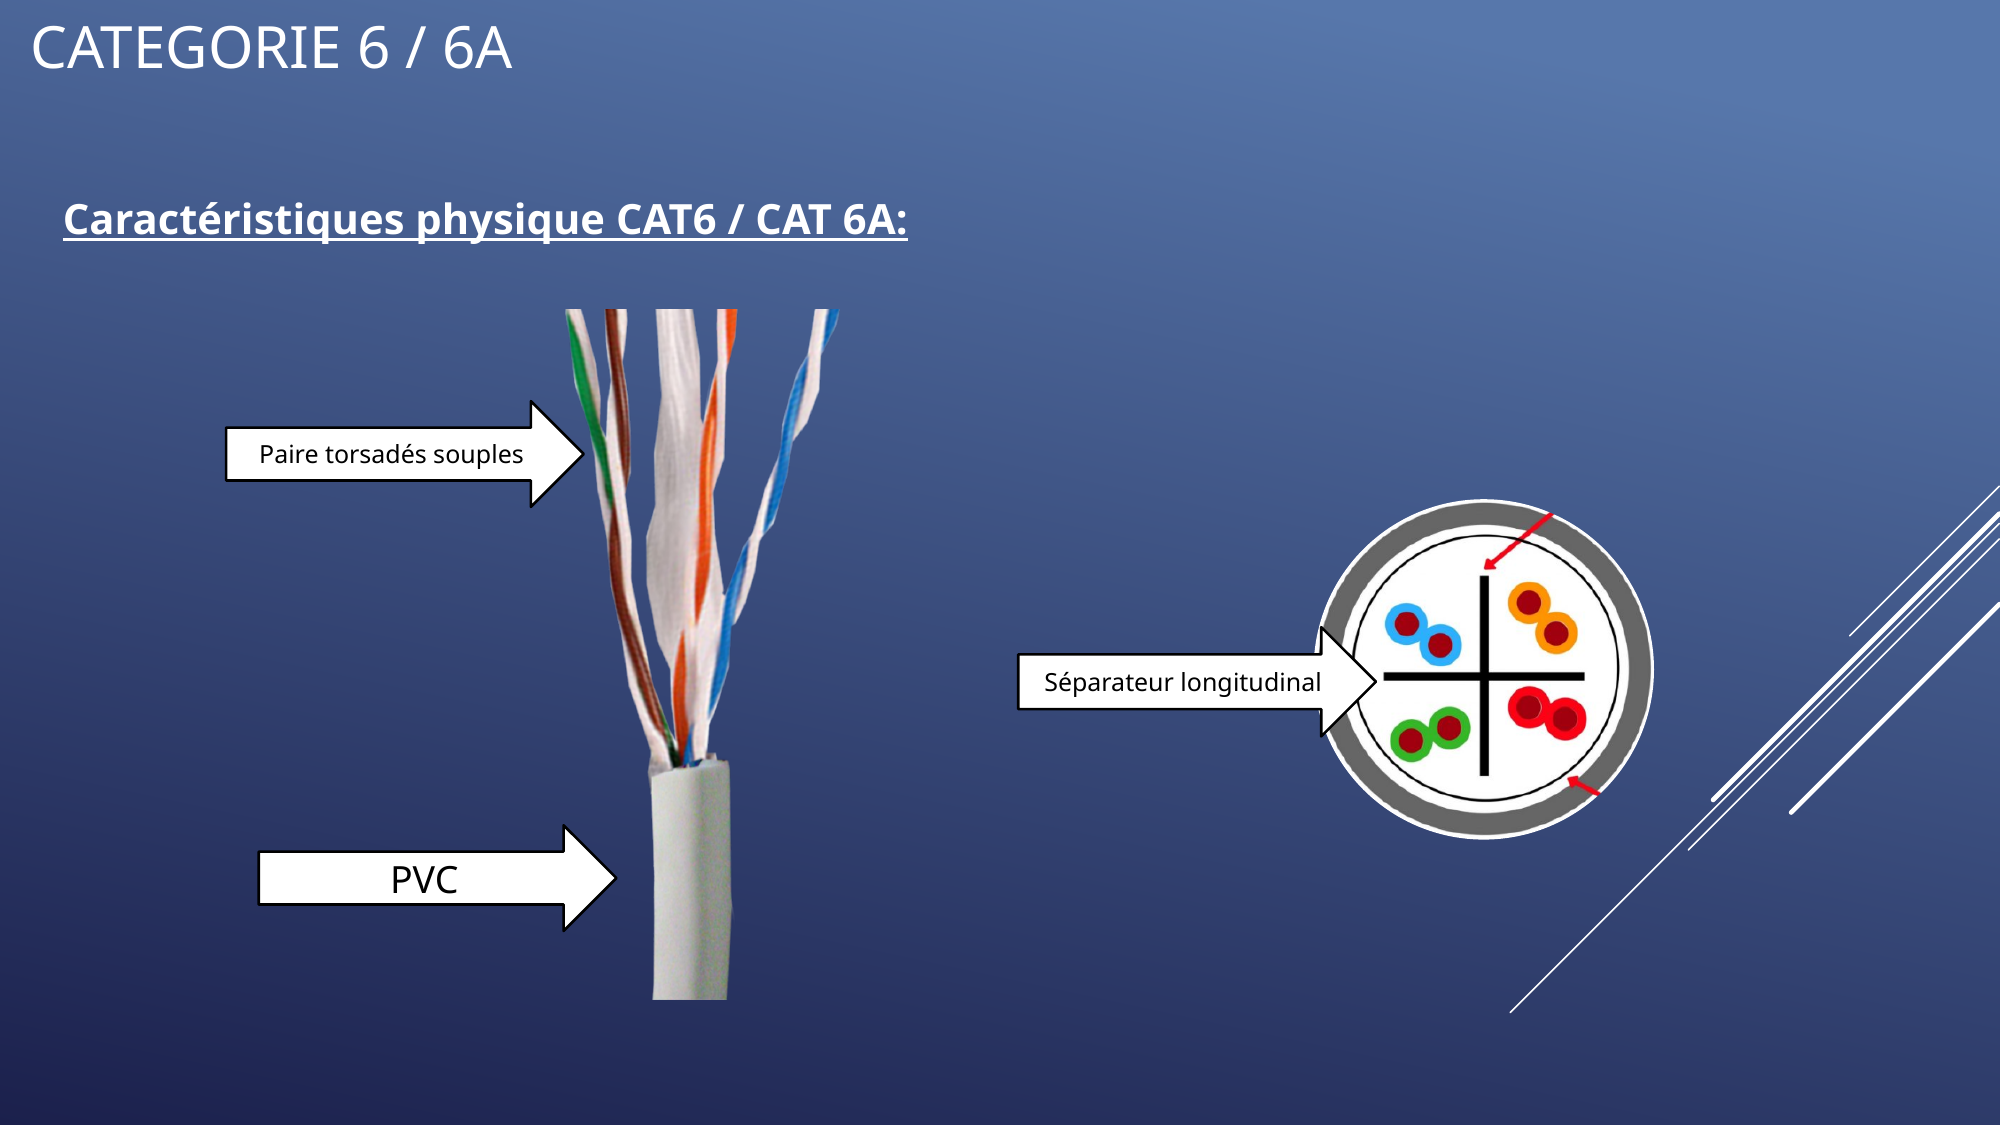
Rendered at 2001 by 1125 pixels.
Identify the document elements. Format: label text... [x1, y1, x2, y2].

title CATEGORIE 6 / 6A [0, 0, 545, 90]
list Caractéristiques physique CAT6 / CAT 6A: [47, 145, 1088, 292]
text_box PVC [257, 850, 515, 906]
text_box Paire torsadés souples [224, 399, 585, 482]
text_box Séparateur longitudinal [1035, 653, 1313, 711]
picture [1313, 498, 1655, 840]
picture [344, 309, 1035, 999]
